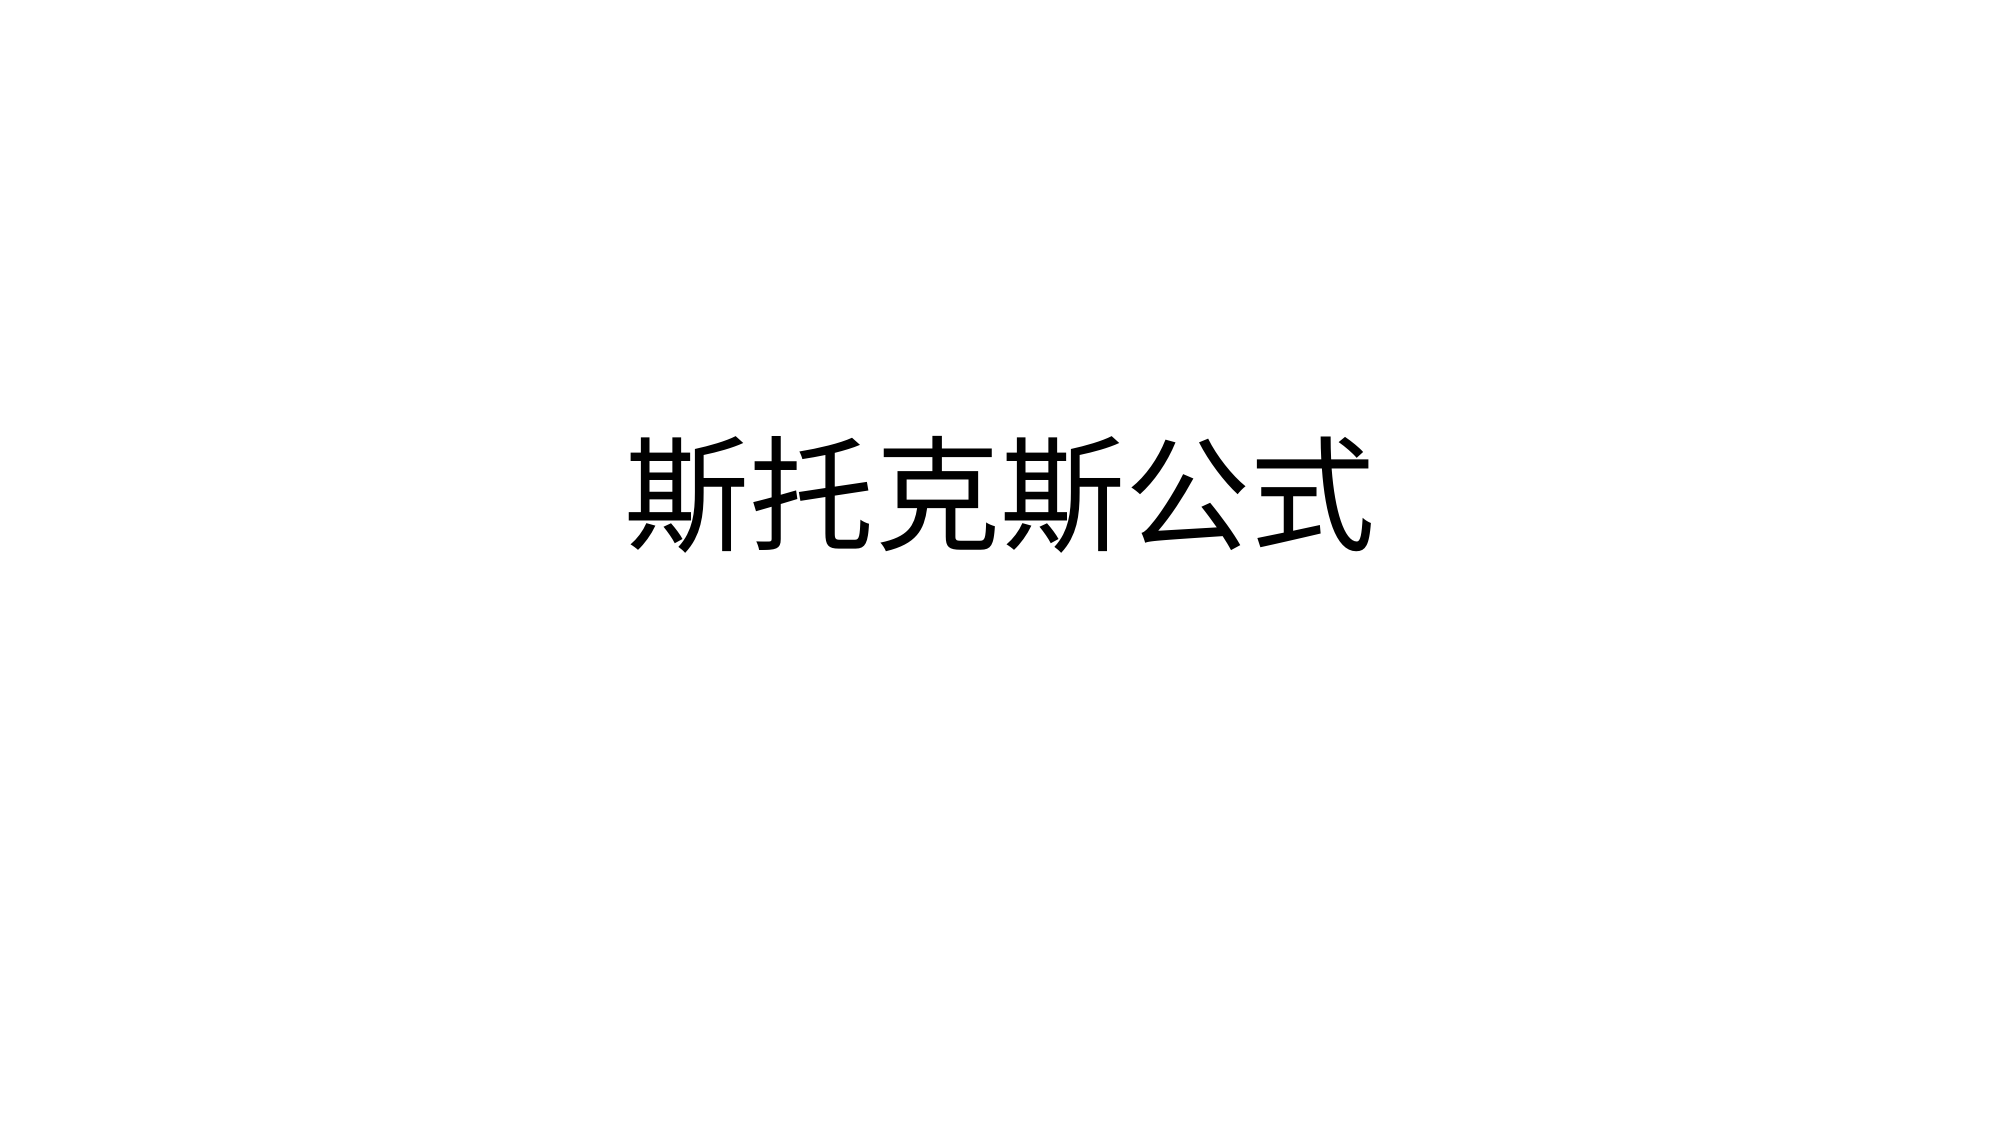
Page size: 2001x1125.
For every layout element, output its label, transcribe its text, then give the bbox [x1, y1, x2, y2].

title 斯托克斯公式 [249, 184, 1750, 576]
